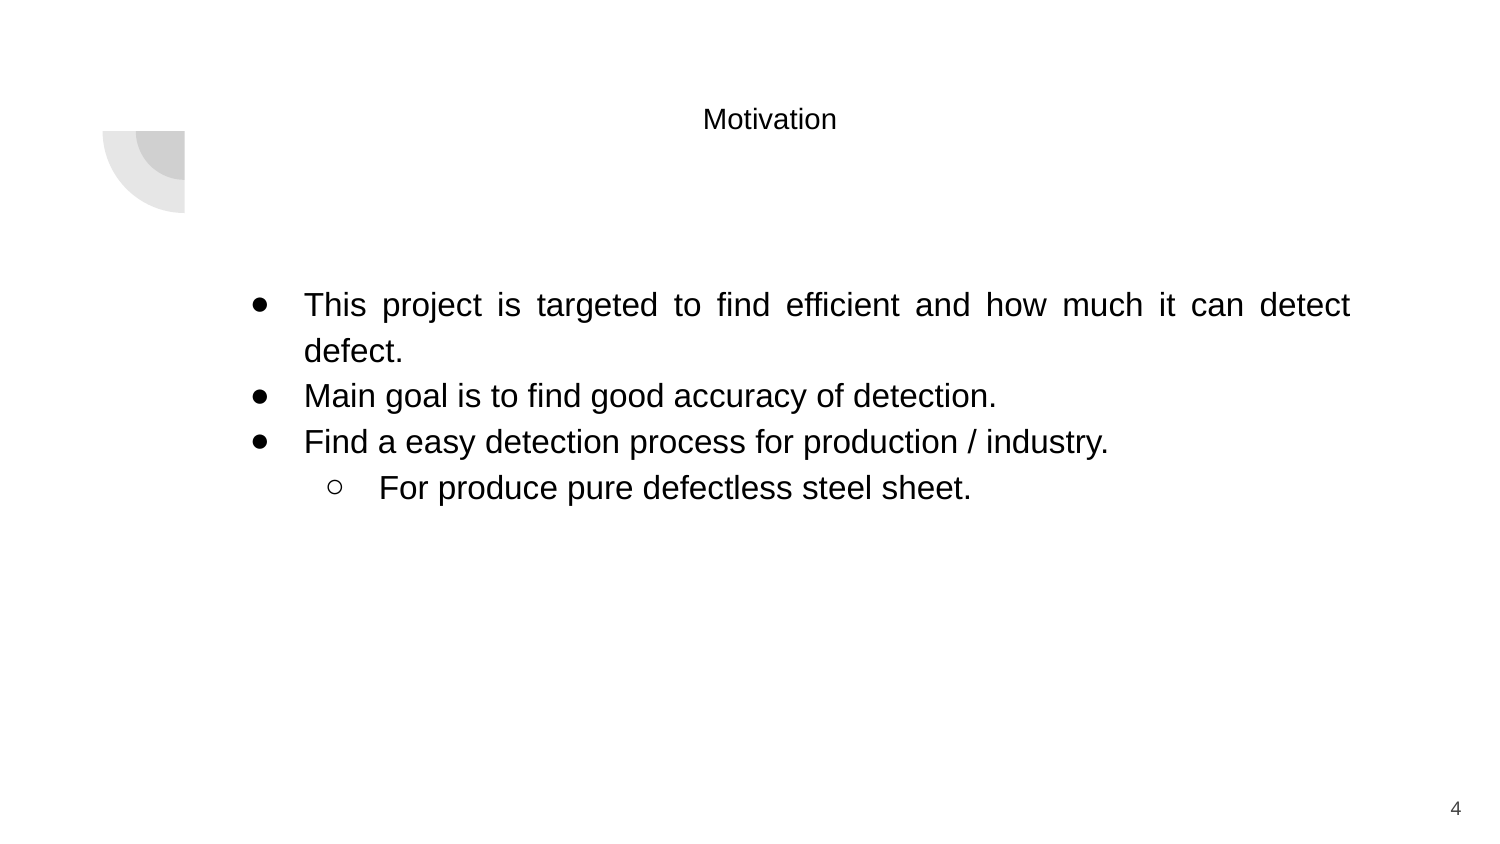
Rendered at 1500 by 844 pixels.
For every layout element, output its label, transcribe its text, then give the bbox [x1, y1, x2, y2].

title Motivation [193, 49, 1347, 151]
slide_number 4 [1386, 777, 1477, 842]
list This project is targeted to find efficient and how much it can detect defect. Main goal is to find good accuracy of detection. Find a easy detection process for production / industry. For produce pure defectless steel sheet. [213, 262, 1368, 744]
